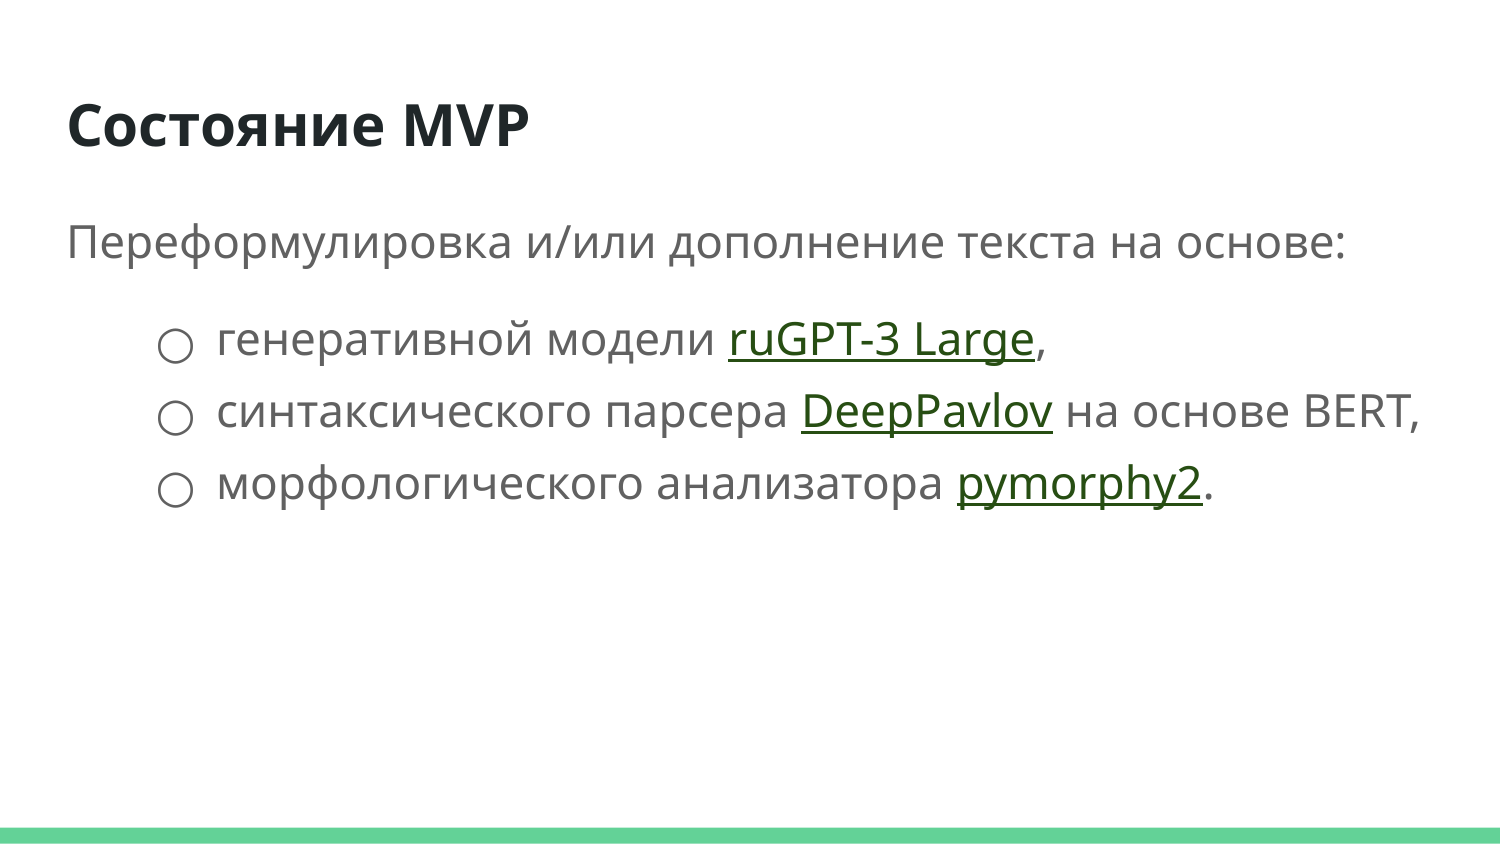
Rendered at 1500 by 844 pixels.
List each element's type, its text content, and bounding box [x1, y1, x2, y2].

list Переформулировка и/или дополнение текста на основе: генеративной модели ruGPT-3 Large, синтаксического парсера DeepPavlov на основе BERT, морфологического анализатора pymorphy2. [51, 189, 1449, 750]
title Состояние MVP [51, 72, 1449, 167]
